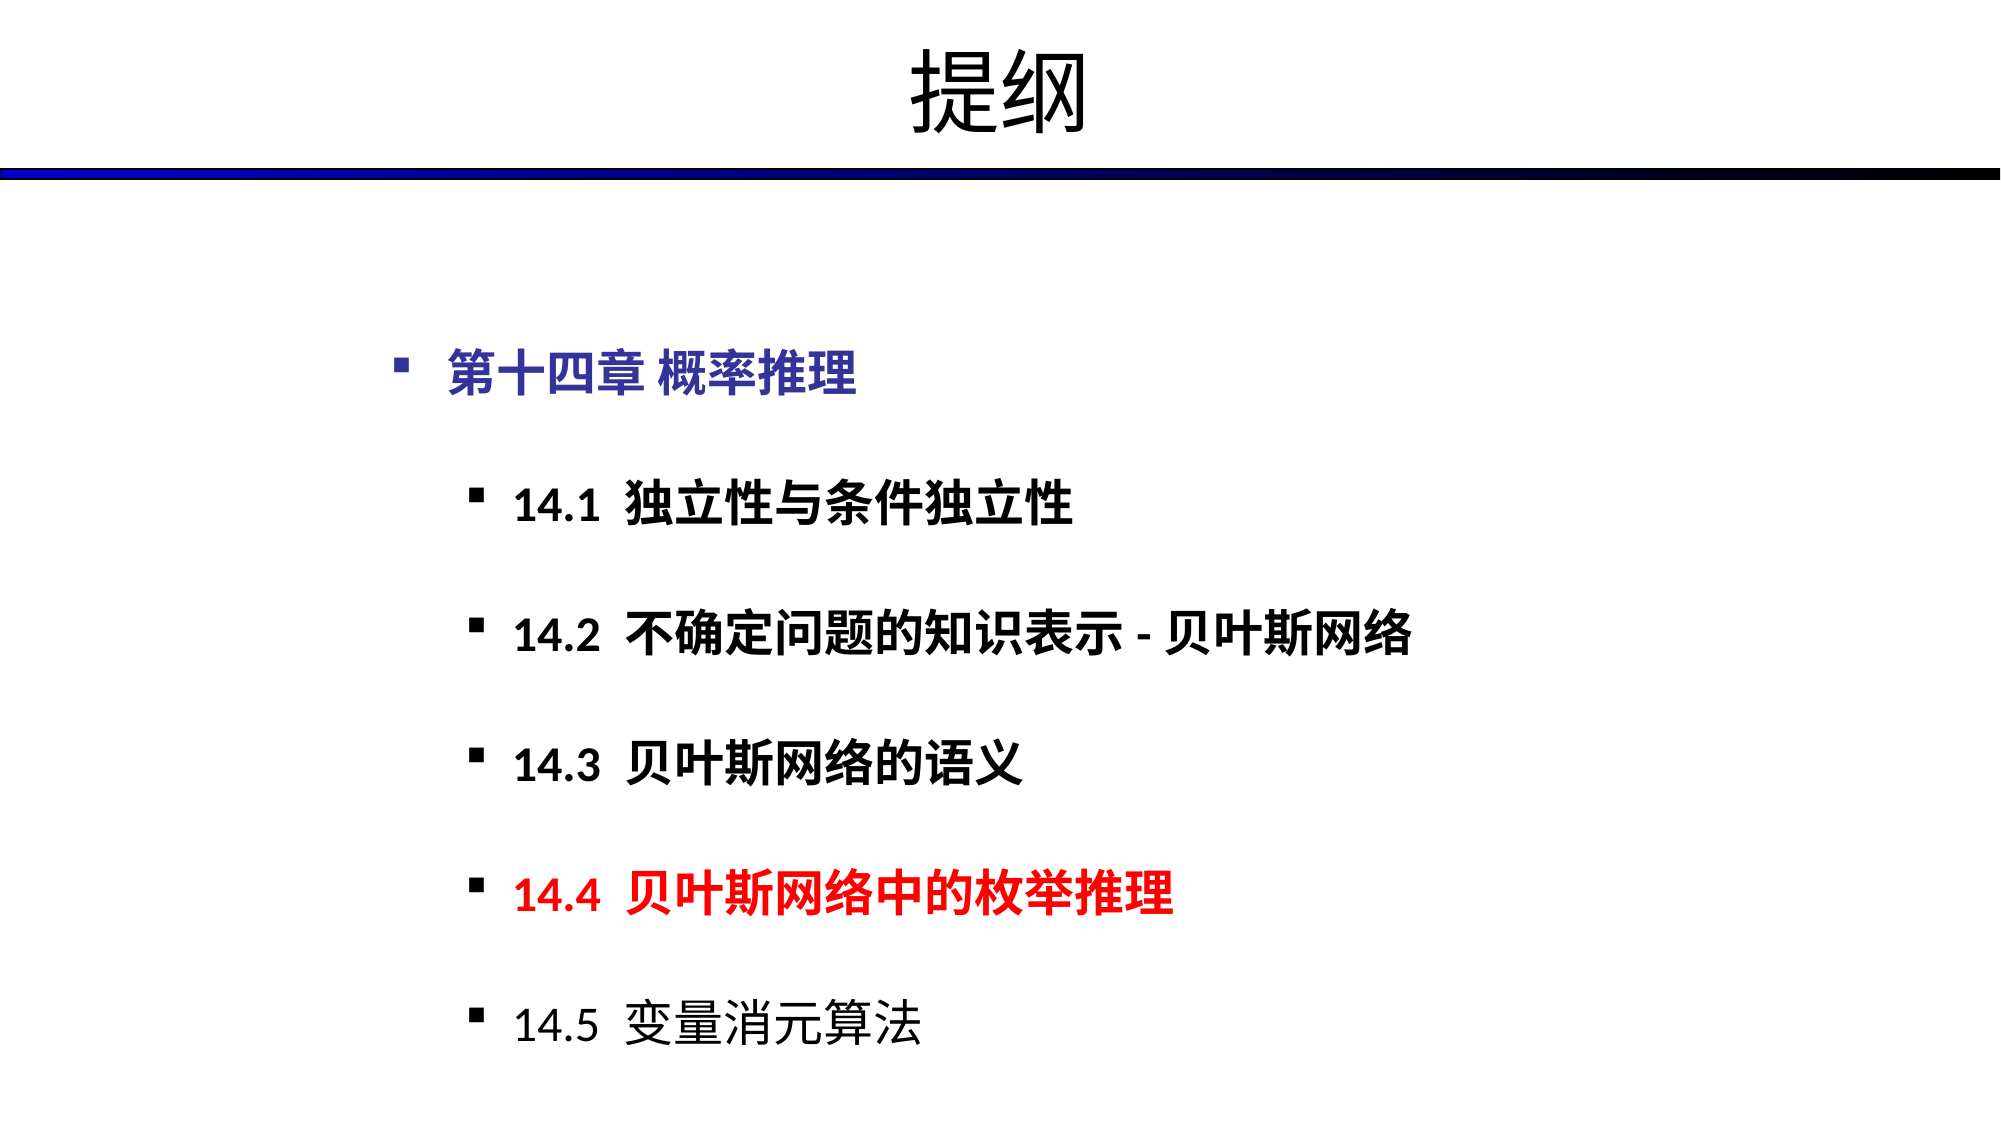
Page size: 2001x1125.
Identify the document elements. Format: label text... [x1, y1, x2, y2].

list 第十四章 概率推理 14.1 独立性与条件独立性 14.2 不确定问题的知识表示-贝叶斯网络 14.3 贝叶斯网络的语义 14.4 贝叶斯网络中的枚举推理 14.5 变量消元算法 [374, 273, 1688, 1083]
title 提纲 [0, 0, 2000, 184]
